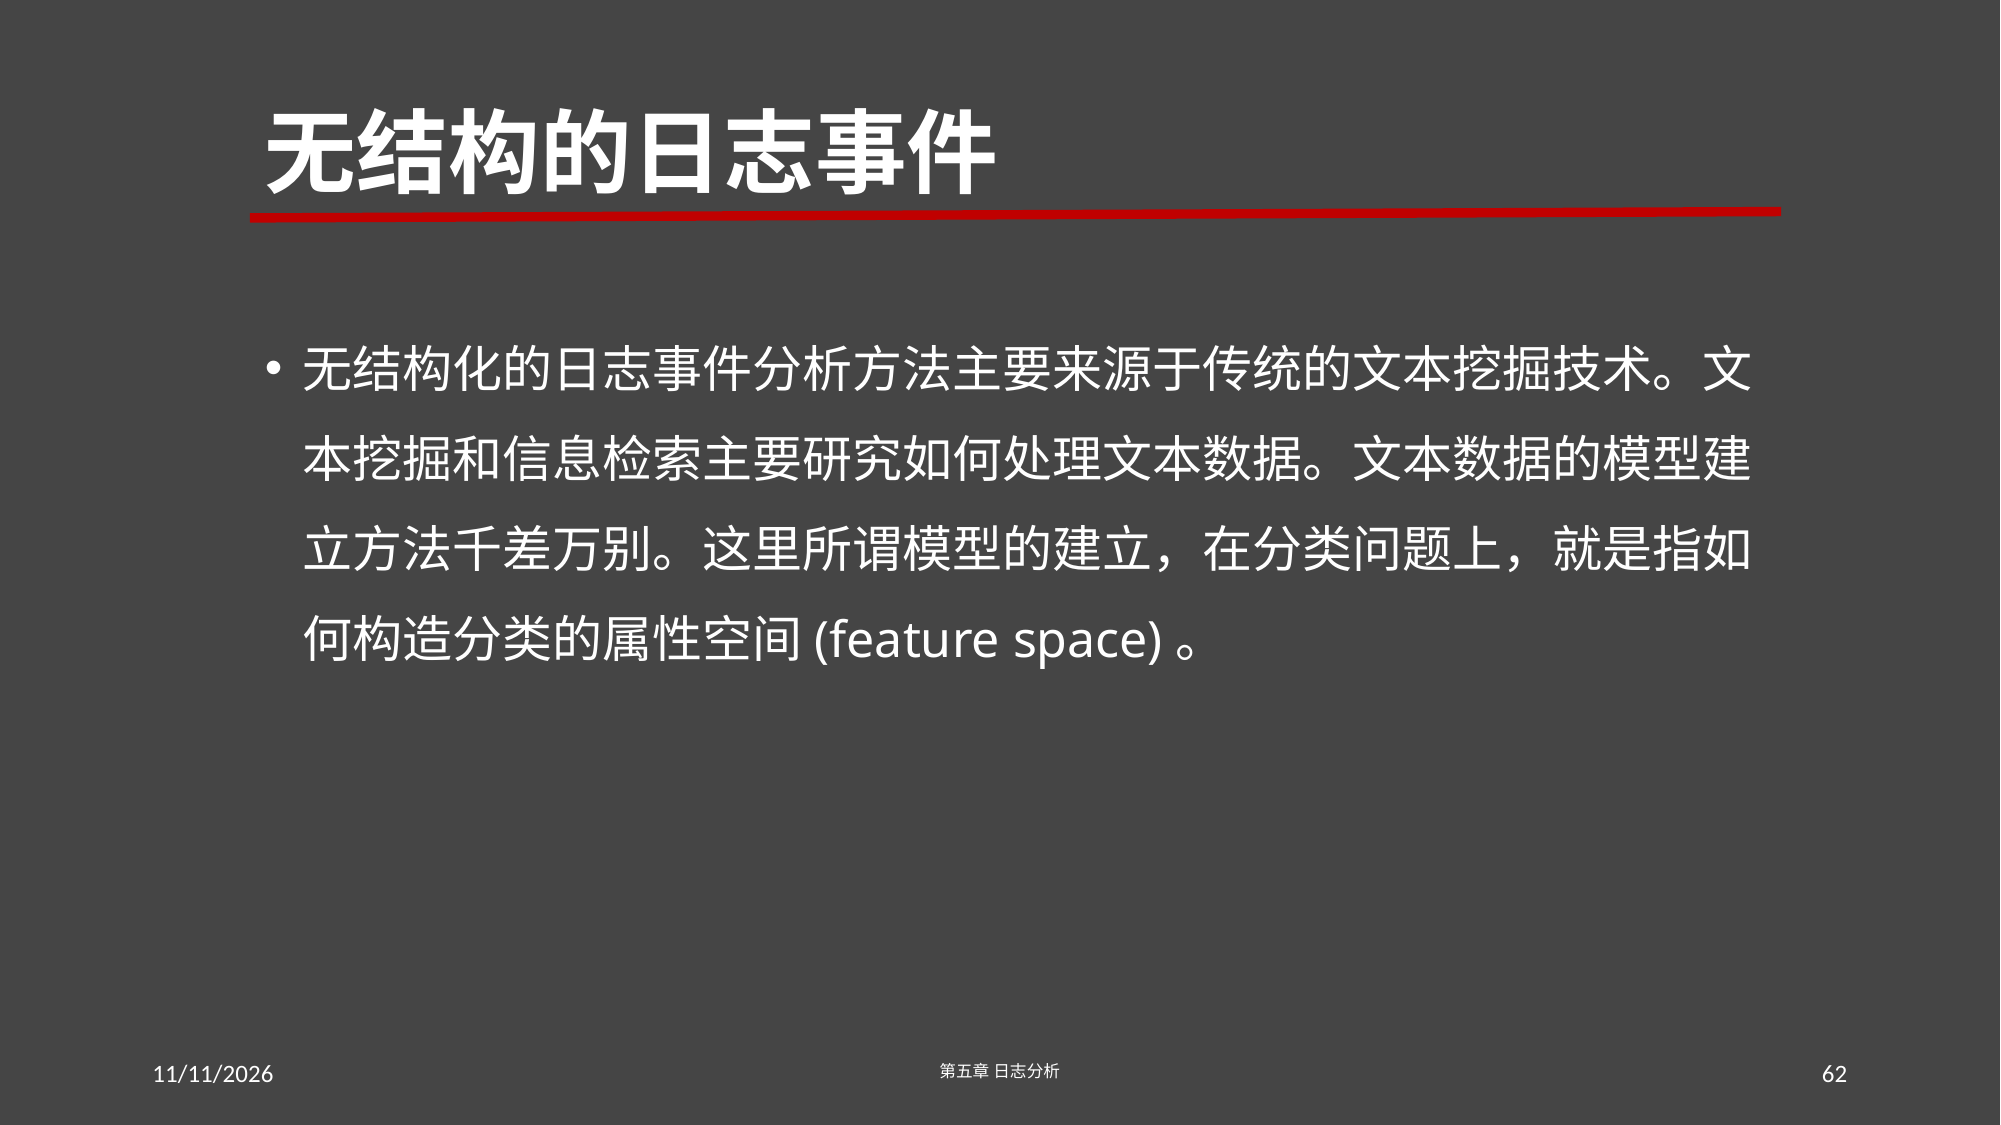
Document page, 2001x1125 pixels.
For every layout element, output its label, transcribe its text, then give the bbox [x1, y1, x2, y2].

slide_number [137, 1042, 588, 1103]
list 无结构化的日志事件分析方法主要来源于传统的文本挖掘技术。文本挖掘和信息检索主要研究如何处理文本数据。文本数据的模型建立方法千差万别。这里所谓模型的建立，在分类问题上，就是指如何构造分类的属性空间(feature space)。 [249, 299, 1782, 1014]
title 无结构的日志事件 [249, 47, 1782, 265]
footer 第五章 日志分析 [662, 1042, 1338, 1103]
slide_number 62 [1412, 1042, 1863, 1103]
